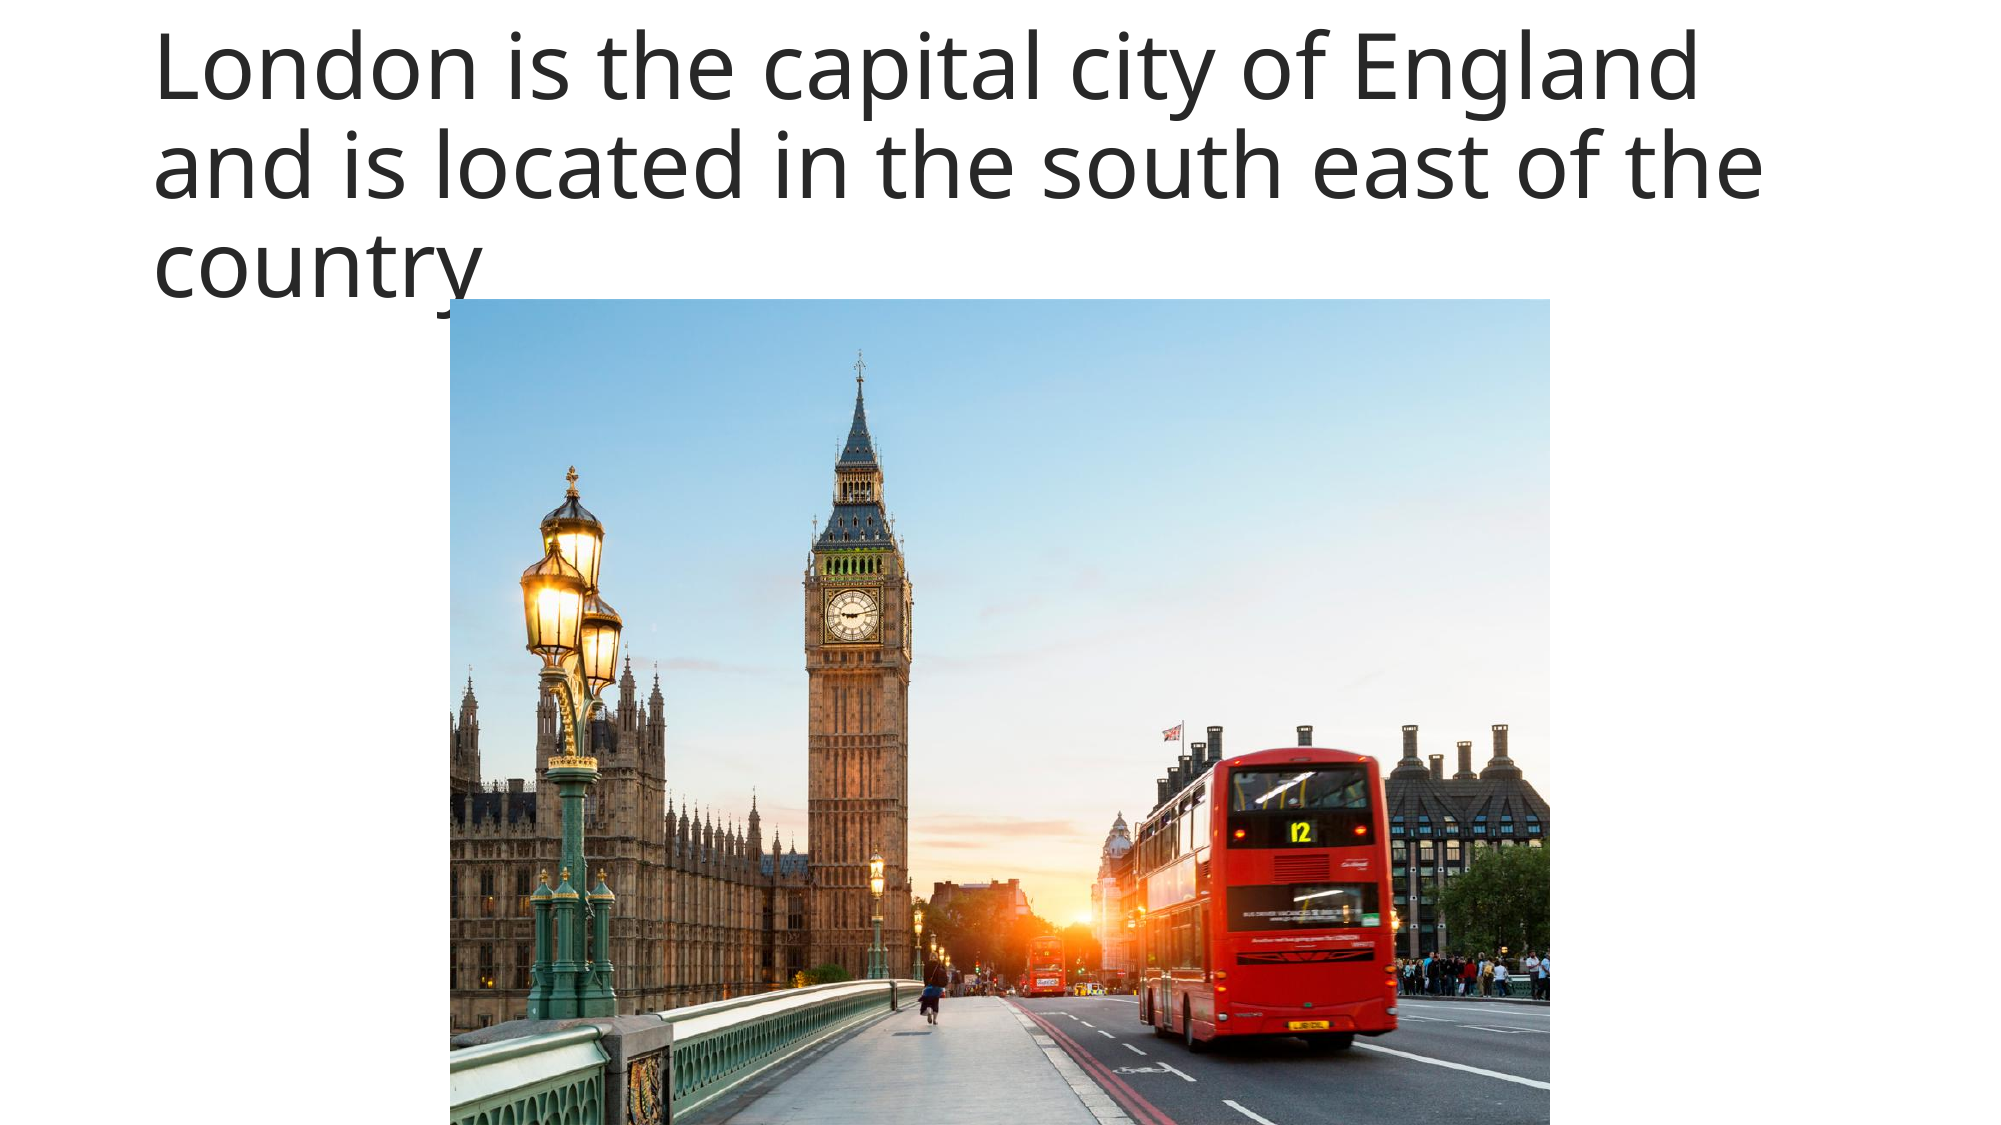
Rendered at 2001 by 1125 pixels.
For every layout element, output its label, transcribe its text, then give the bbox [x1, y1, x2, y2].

title London is the capital city of England and is located in the south east of the country [137, 59, 1863, 278]
picture [449, 299, 1550, 1125]
